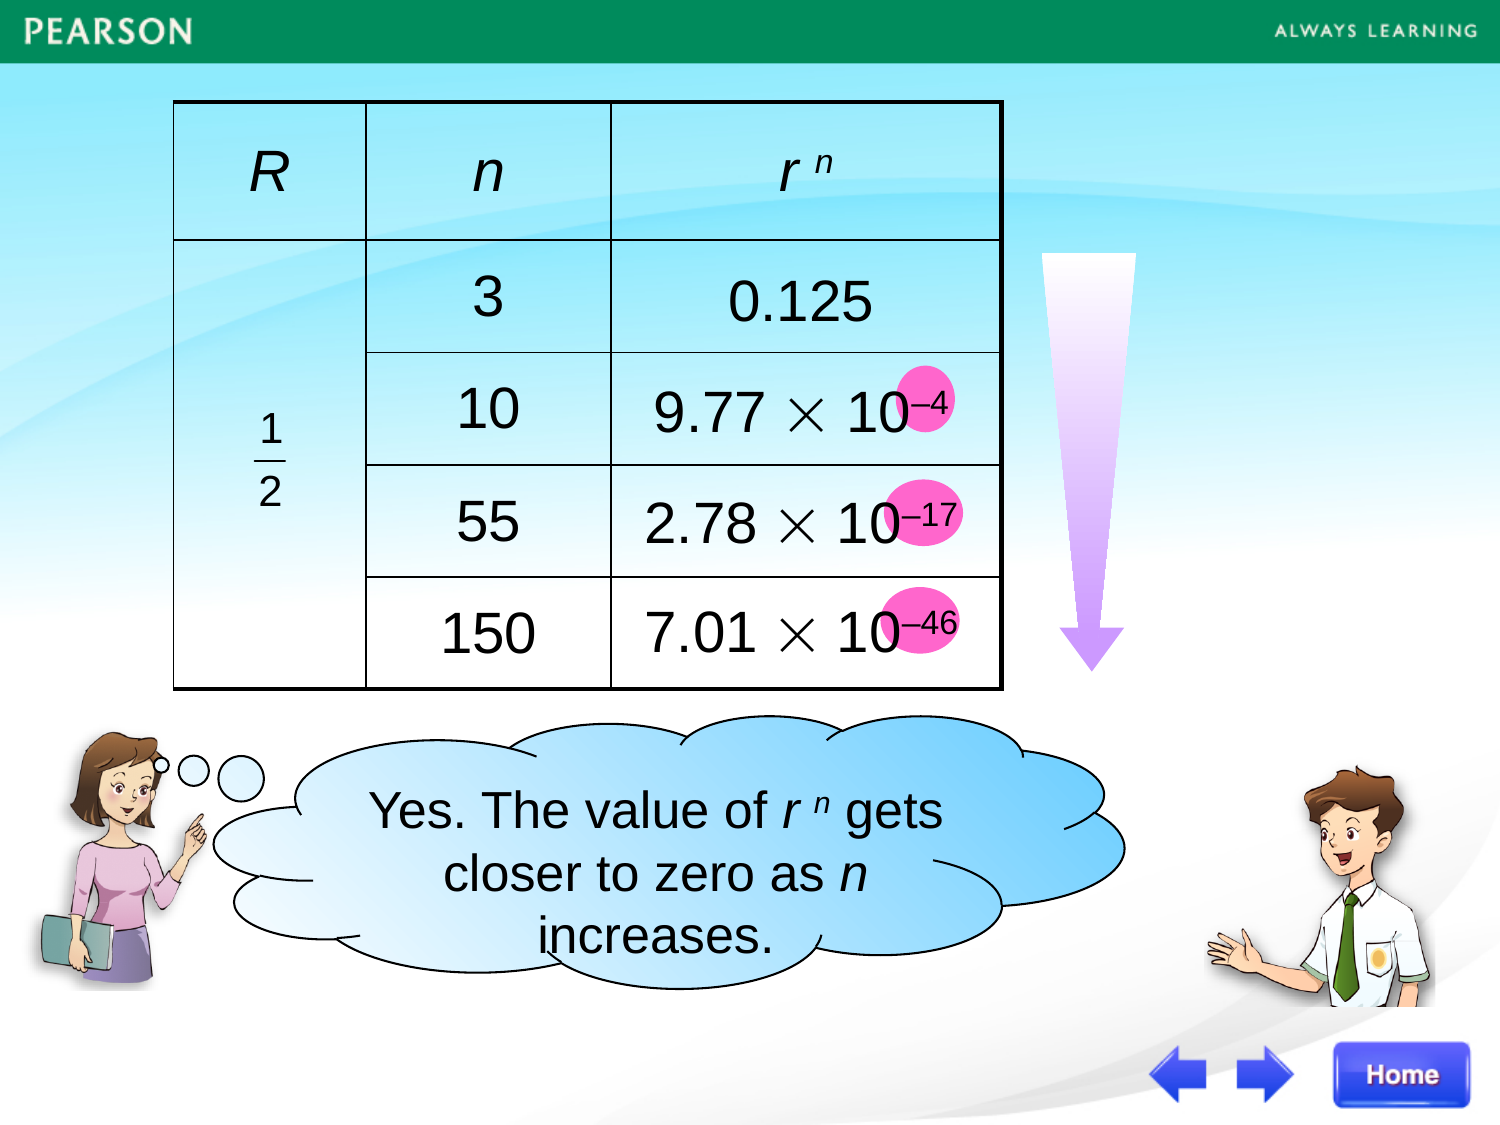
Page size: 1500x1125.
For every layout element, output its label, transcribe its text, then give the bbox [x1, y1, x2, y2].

table_cell [612, 353, 999, 464]
table_cell [612, 466, 999, 576]
text_box [314, 716, 1125, 906]
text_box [244, 398, 299, 521]
table_cell [612, 578, 999, 687]
table_cell [612, 241, 999, 352]
text_box 0.125 [634, 255, 968, 341]
table_cell 150 [367, 578, 610, 687]
text_box 2.78  10–17 [616, 477, 986, 563]
table_cell 10 [367, 353, 610, 464]
text_box [237, 756, 264, 802]
text_box 7.01  10–46 [616, 586, 986, 672]
text_box 9.77  10–4 [634, 366, 968, 451]
text_box Yes. The value of r n gets closer to zero as n increases. [309, 769, 1003, 972]
picture [0, 0, 1500, 1125]
text_box [579, 972, 781, 989]
table_header r n [612, 104, 999, 239]
table_header n [367, 104, 610, 239]
table_cell [174, 241, 365, 687]
table_cell 55 [367, 466, 610, 576]
text_box [237, 773, 309, 939]
table_header R [174, 104, 365, 239]
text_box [1041, 252, 1137, 672]
table_cell 3 [367, 241, 610, 352]
